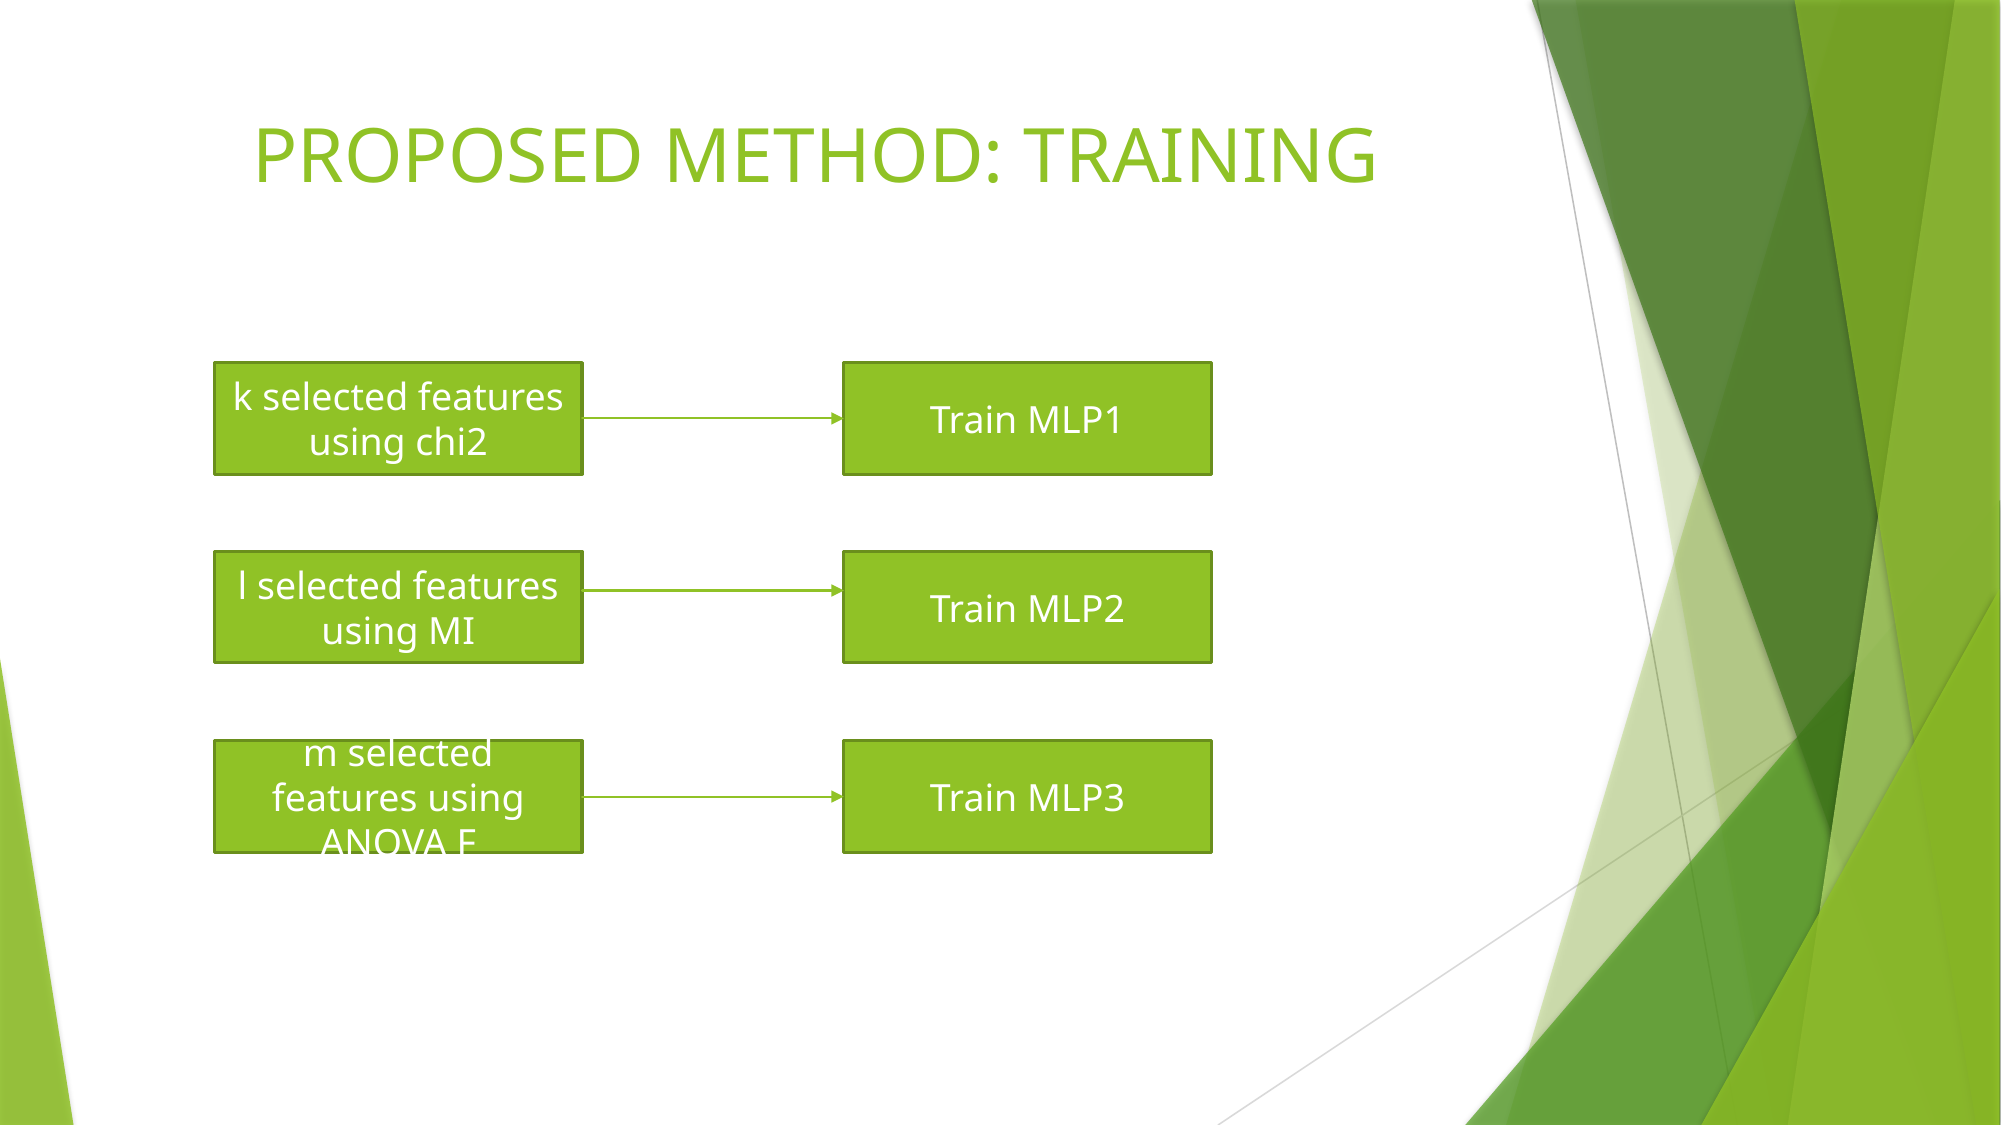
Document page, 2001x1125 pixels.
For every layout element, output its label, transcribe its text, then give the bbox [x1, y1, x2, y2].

text_box l selected features using MI [213, 550, 584, 664]
text_box k selected features using chi2 [213, 361, 584, 476]
text_box Train MLP3 [842, 739, 1213, 854]
title PROPOSED METHOD: TRAINING [111, 99, 1522, 234]
text_box m selected features using ANOVA F [213, 739, 584, 854]
text_box Train MLP2 [842, 550, 1213, 664]
text_box Train MLP1 [842, 361, 1213, 476]
